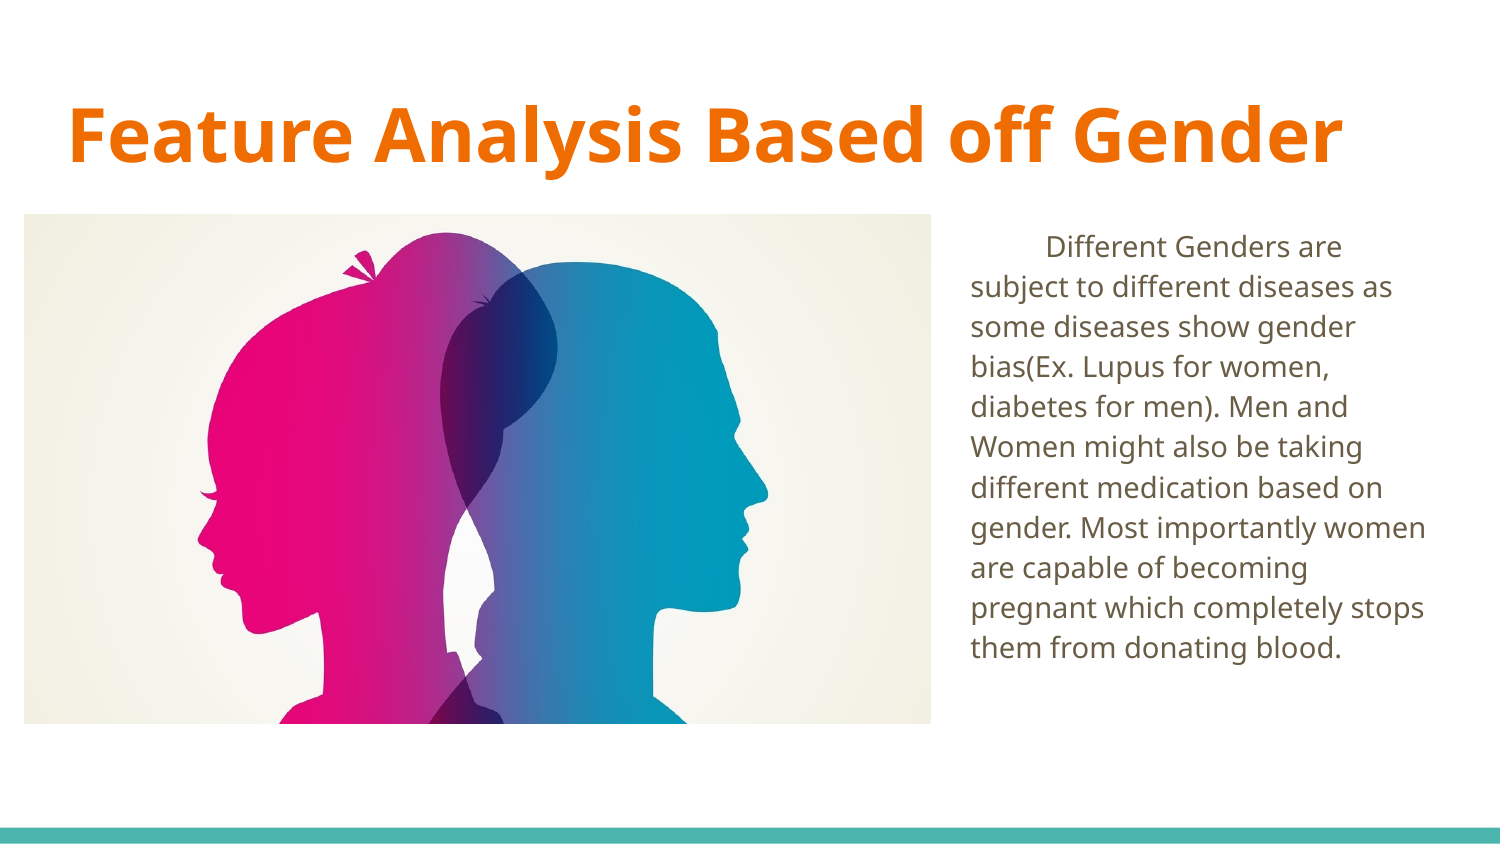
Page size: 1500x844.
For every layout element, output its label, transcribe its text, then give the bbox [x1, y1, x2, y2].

list Different Genders are subject to different diseases as some diseases show gender bias(Ex. Lupus for women, diabetes for men). Men and Women might also be taking different medication based on gender. Most importantly women are capable of becoming pregnant which completely stops them from donating blood. [955, 207, 1449, 750]
picture [24, 213, 931, 724]
title Feature Analysis Based off Gender [51, 72, 1449, 189]
